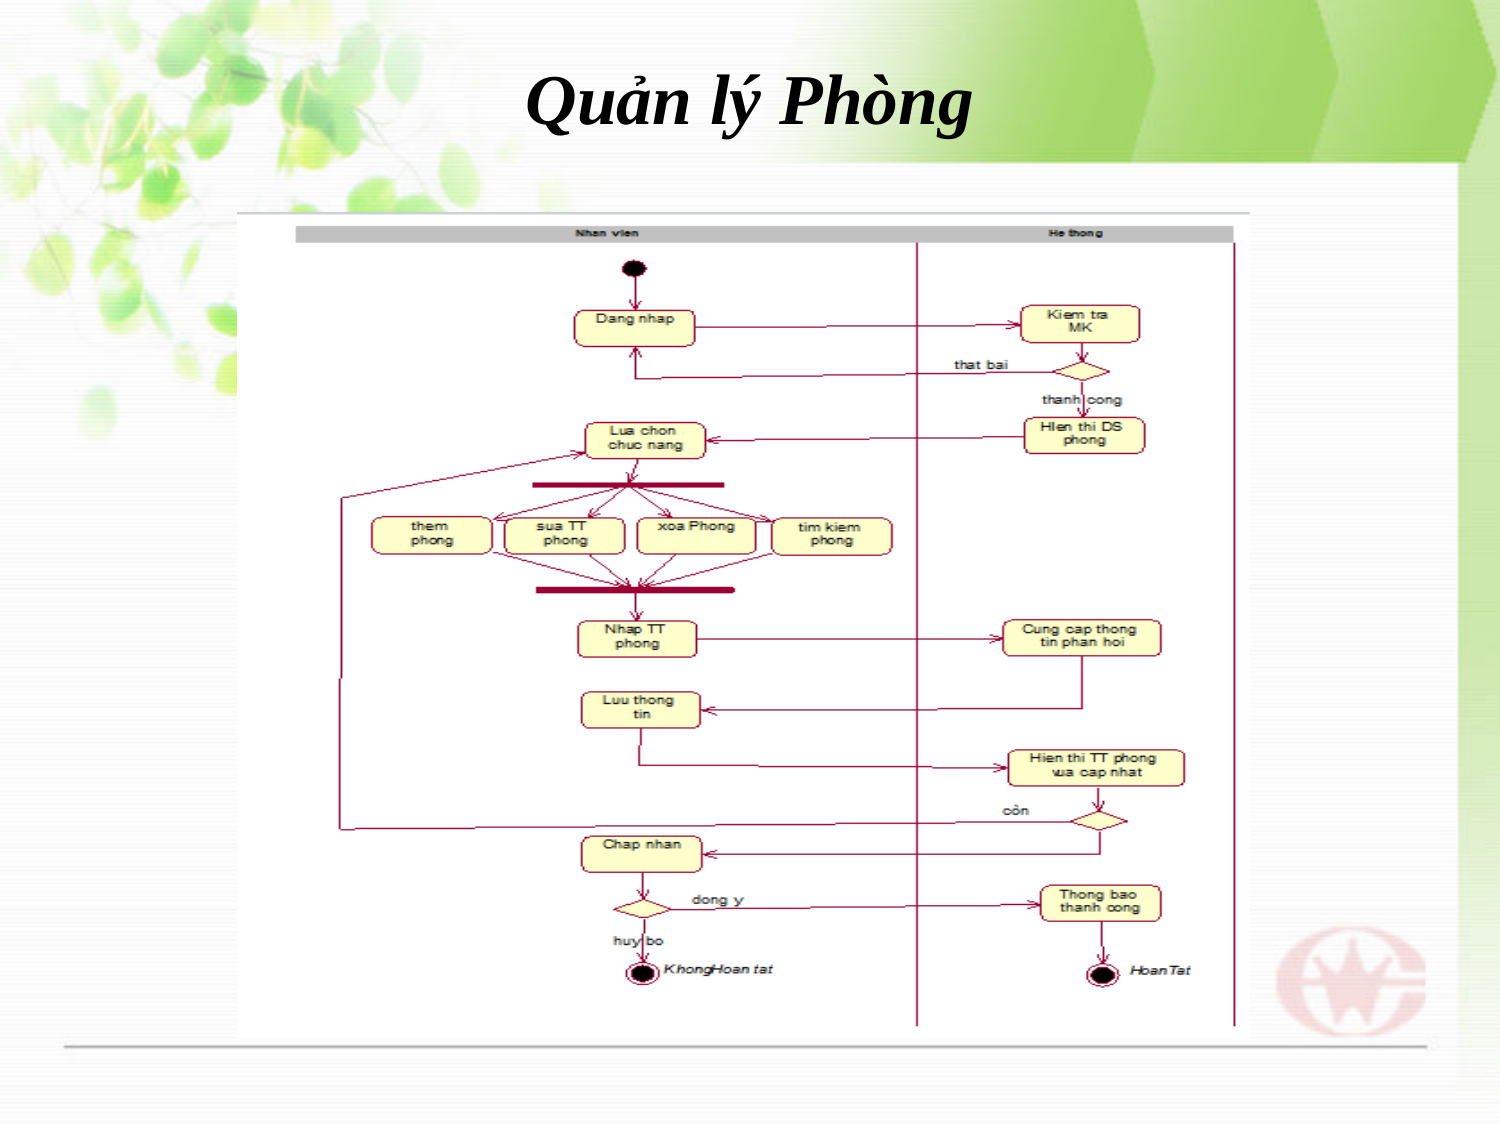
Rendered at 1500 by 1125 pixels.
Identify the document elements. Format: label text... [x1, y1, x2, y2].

picture [0, 0, 1500, 1125]
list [237, 212, 1251, 1038]
title Quản lý Phòng [75, 45, 1425, 233]
